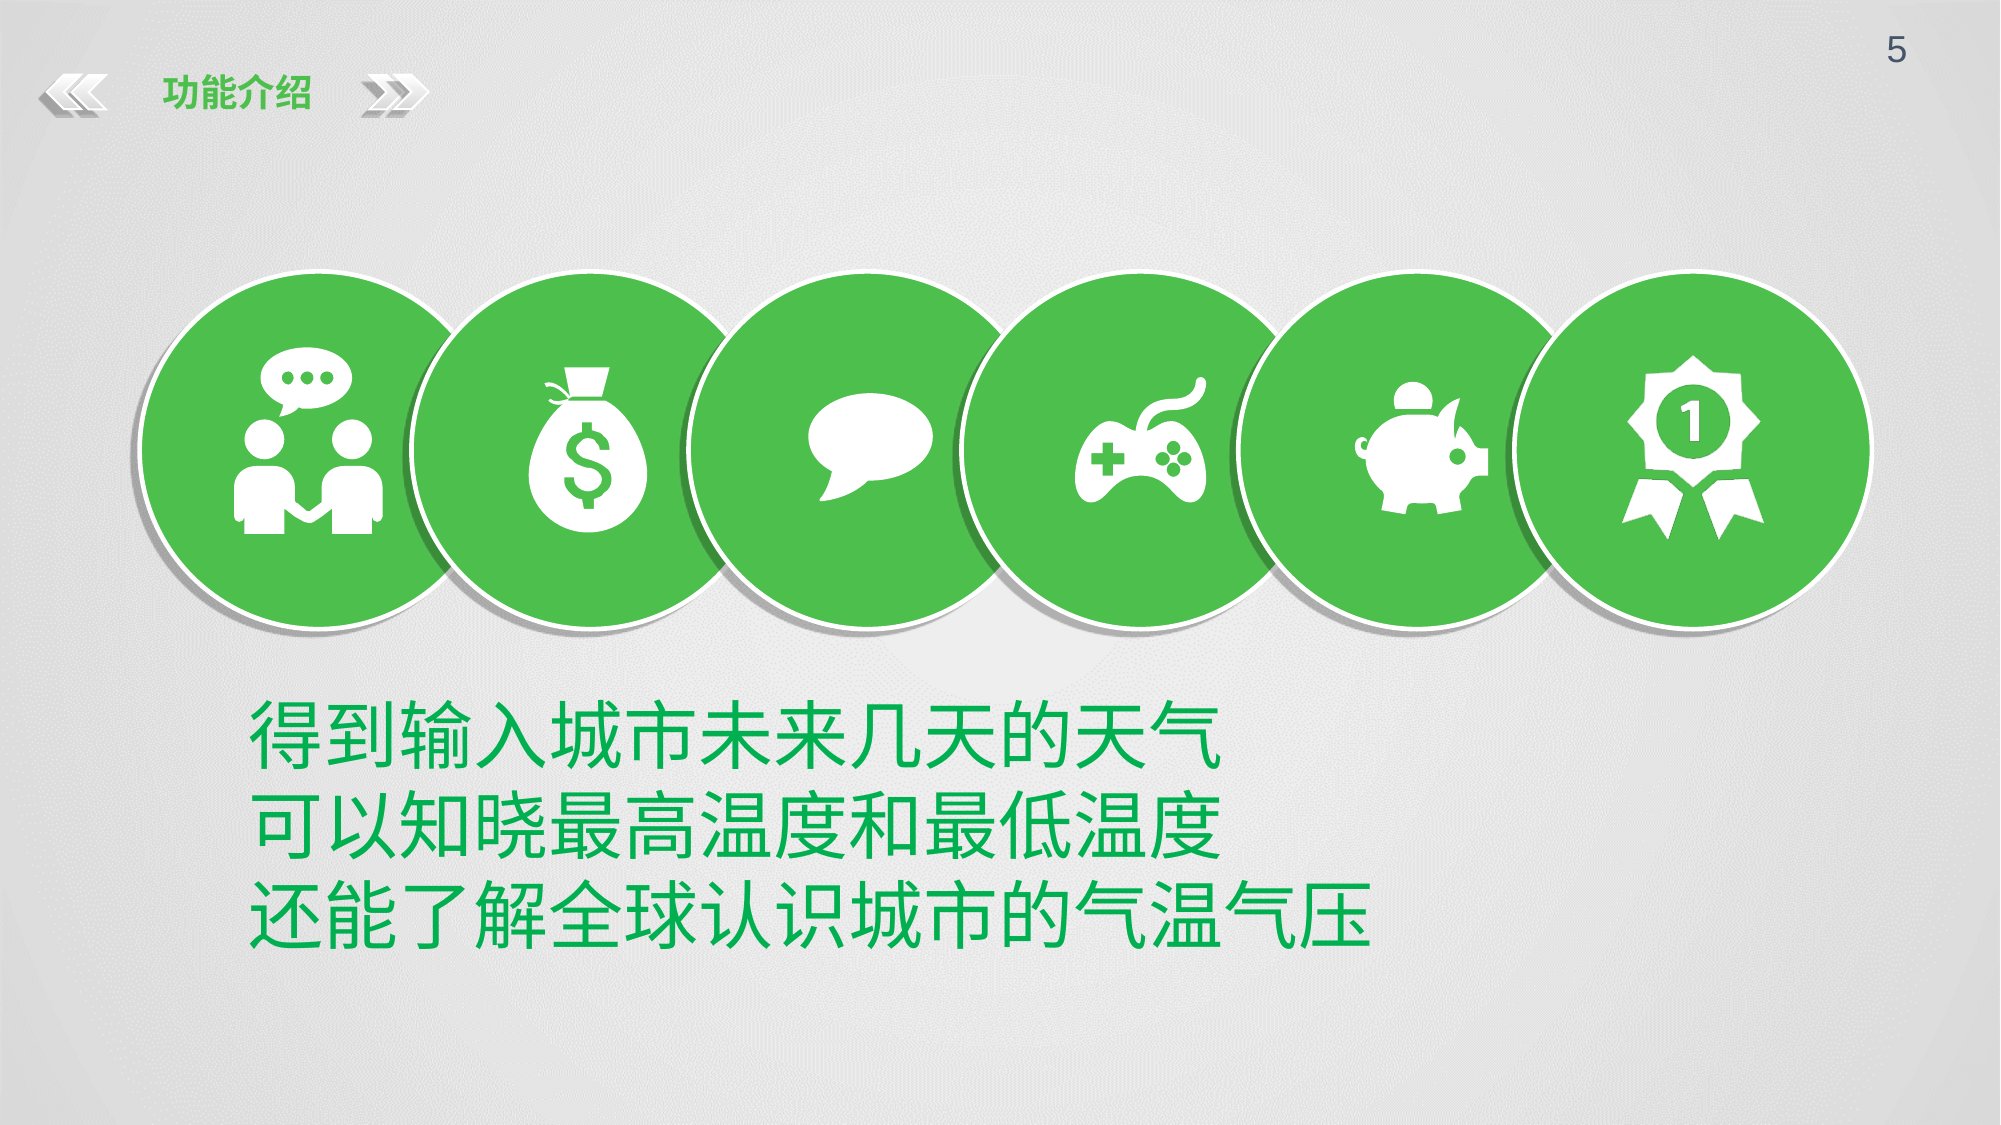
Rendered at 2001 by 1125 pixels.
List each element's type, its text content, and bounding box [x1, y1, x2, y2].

text_box [1354, 398, 1489, 515]
text_box [1871, 17, 2000, 104]
text_box [1393, 381, 1433, 409]
text_box [808, 393, 933, 502]
text_box [688, 271, 1003, 630]
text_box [46, 61, 429, 123]
text_box [411, 271, 728, 630]
picture [0, 0, 2001, 1125]
text_box [528, 367, 648, 533]
text_box [1238, 271, 1554, 630]
text_box [961, 271, 1277, 630]
text_box [139, 271, 453, 630]
text_box [260, 347, 353, 417]
text_box [1074, 377, 1207, 503]
text_box 得到输入城市未来几天的天气 可以知晓最高温度和最低温度 还能了解全球认识城市的气温气压 [234, 680, 1813, 1056]
text_box [1514, 271, 1872, 630]
text_box [332, 419, 372, 460]
text_box [244, 419, 285, 460]
text_box [234, 465, 383, 534]
